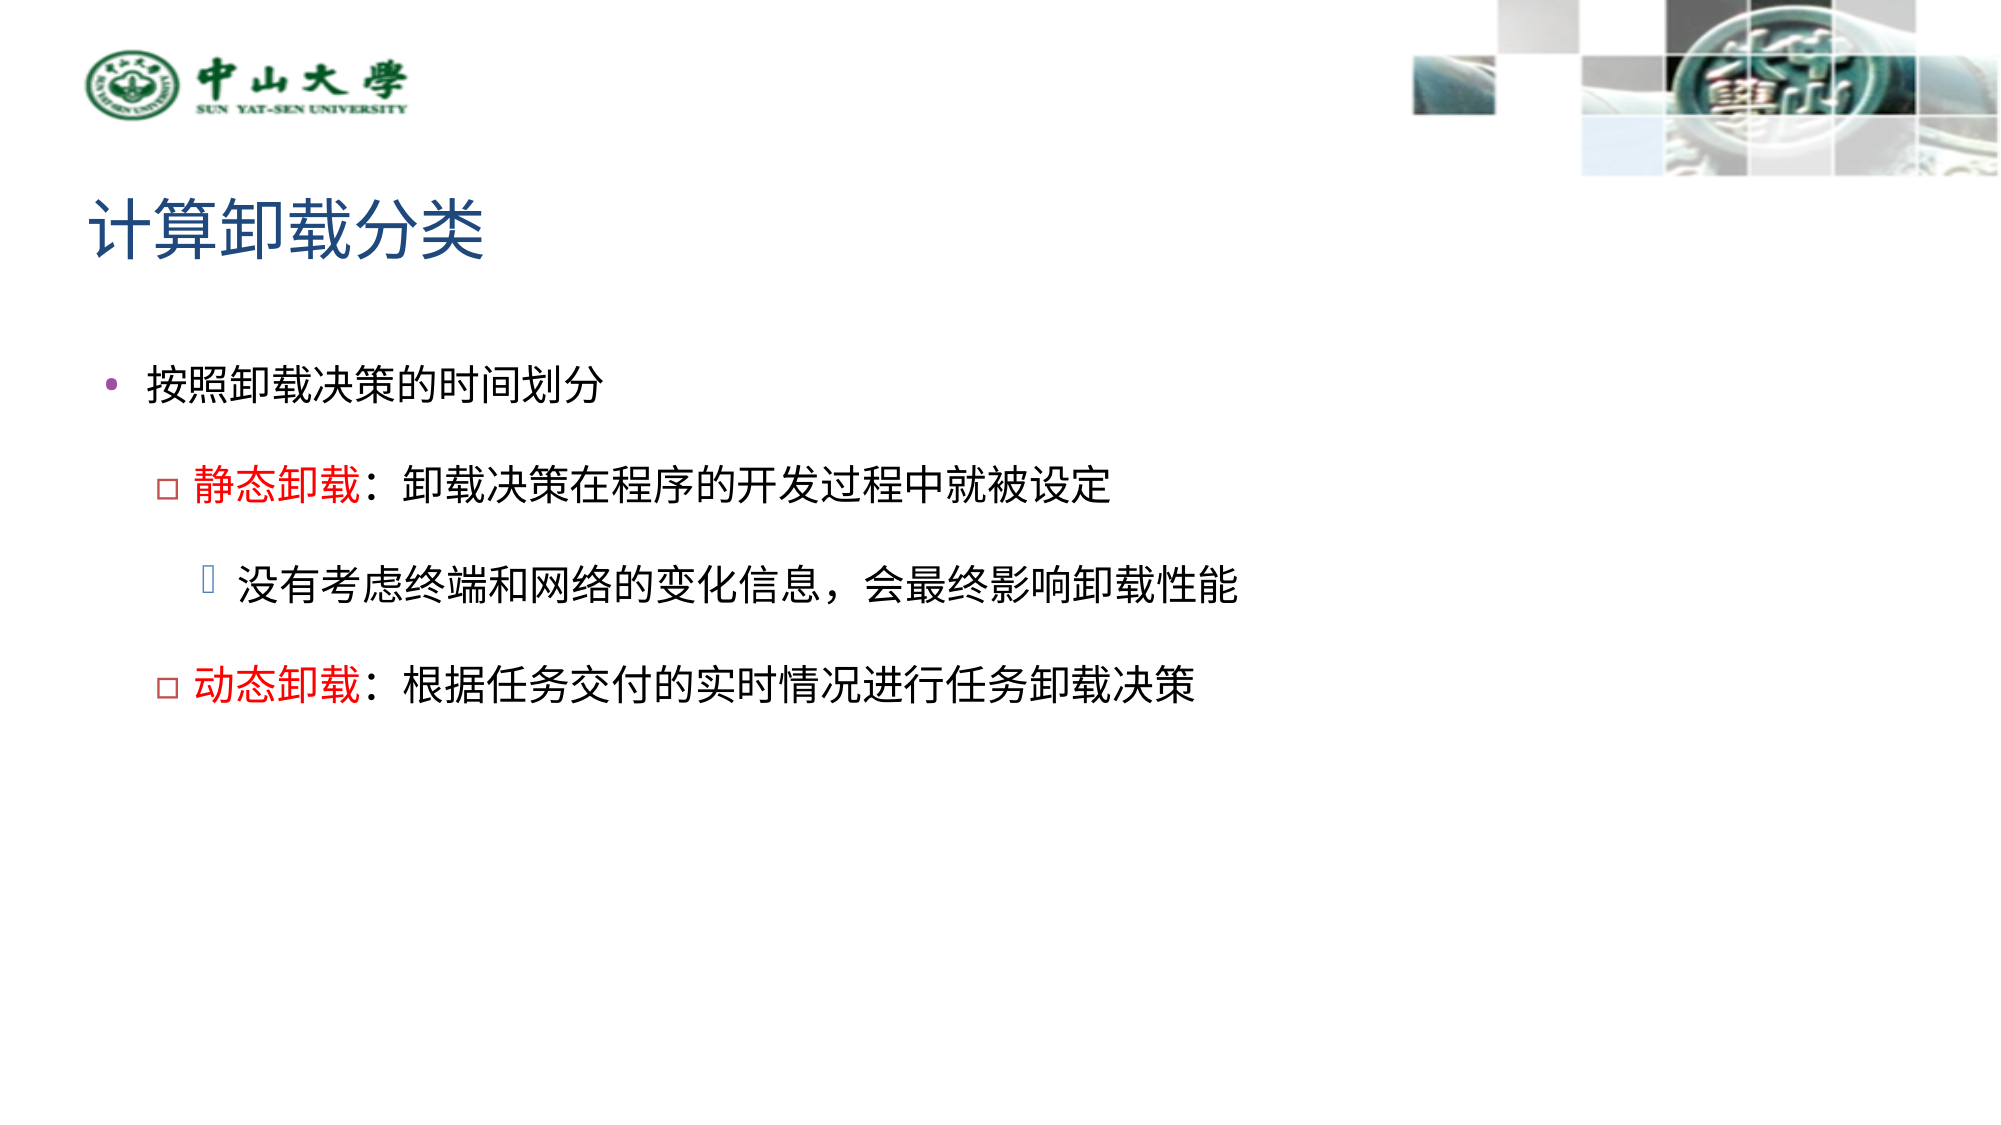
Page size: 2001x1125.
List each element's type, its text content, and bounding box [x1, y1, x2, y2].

picture [0, 0, 2000, 182]
slide_number 3 [1787, 0, 1955, 61]
title 计算卸载分类 [71, 162, 1872, 295]
list 按照卸载决策的时间划分 静态卸载：卸载决策在程序的开发过程中就被设定 没有考虑终端和网络的变化信息，会最终影响卸载性能 动态卸载：根据任务交付的实时情况进行任务卸载决策 [71, 326, 1900, 1094]
